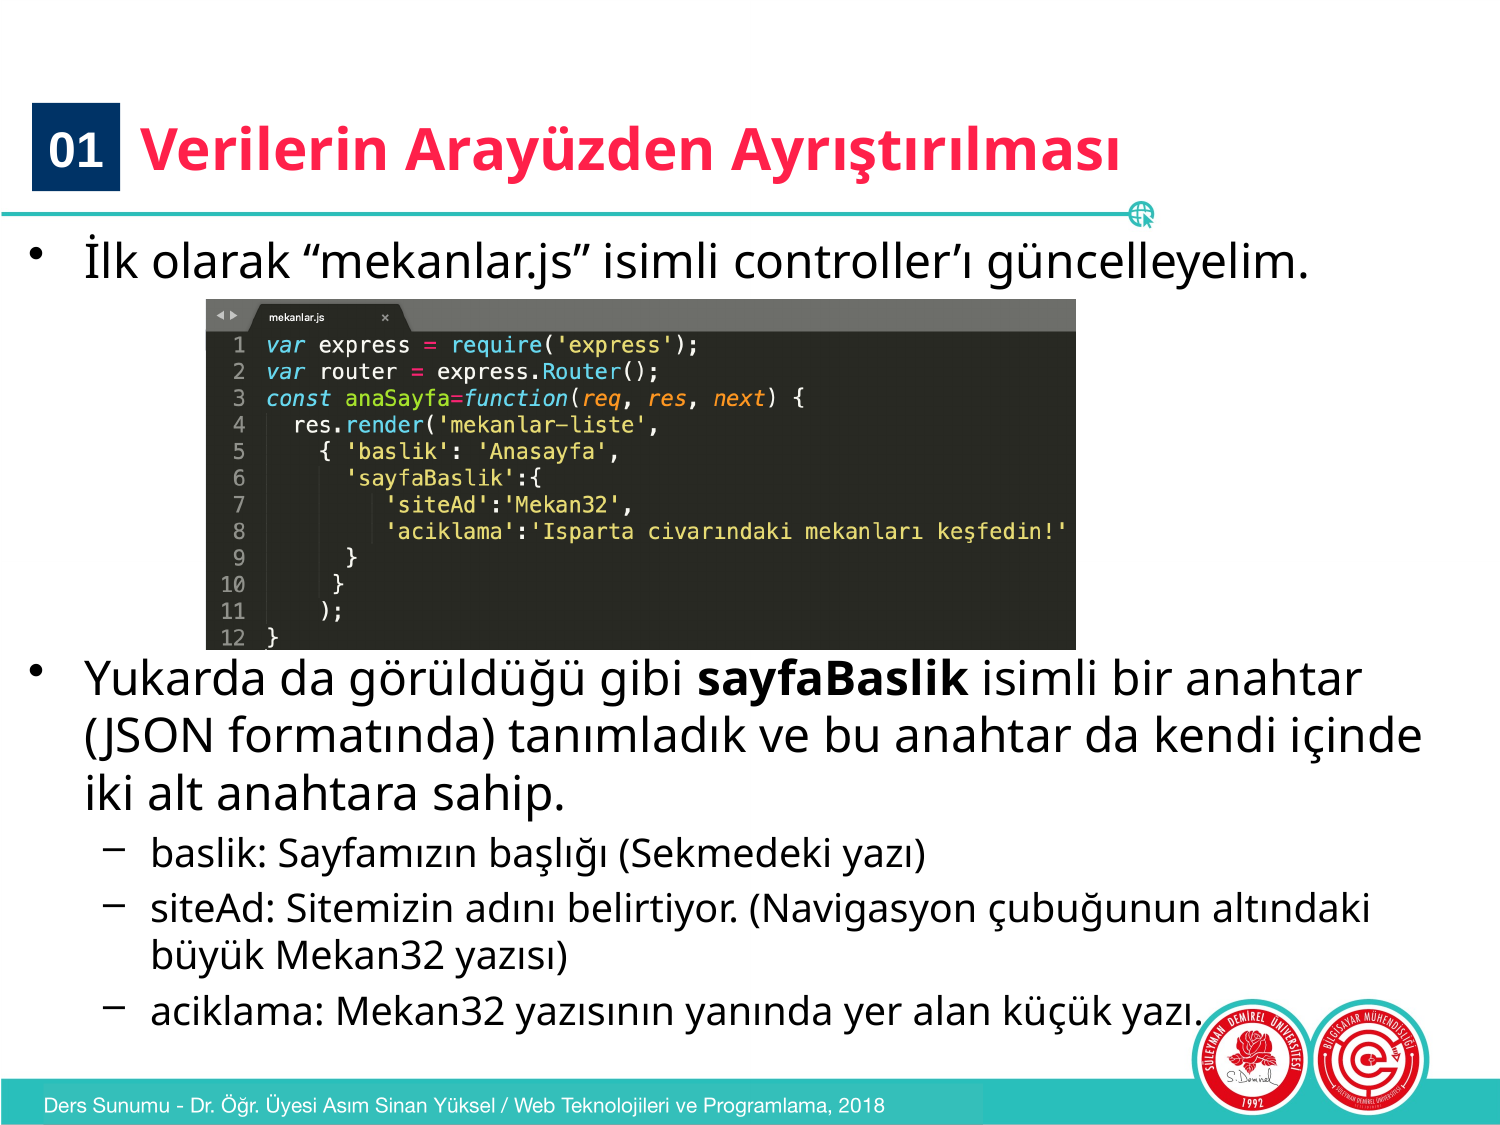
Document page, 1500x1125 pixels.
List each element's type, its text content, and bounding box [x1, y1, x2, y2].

title Verilerin Arayüzden Ayrıştırılması [125, 33, 1313, 190]
picture [0, 0, 1500, 1125]
list İlk olarak “mekanlar.js” isimli controller’ı güncelleyelim. Yukarda da görüldüğü gibi sayfaBaslik isimli bir anahtar (JSON formatında) tanımladık ve bu anahtar da kendi içinde iki alt anahtara sahip. baslik: Sayfamızın başlığı (Sekmedeki yazı) siteAd: Sitemizin adını belirtiyor. (Navigasyon çubuğunun altındaki büyük Mekan32 yazısı) aciklama: Mekan32 yazısının yanında yer alan küçük yazı. [13, 222, 1488, 1073]
text_box 01 [32, 102, 121, 192]
